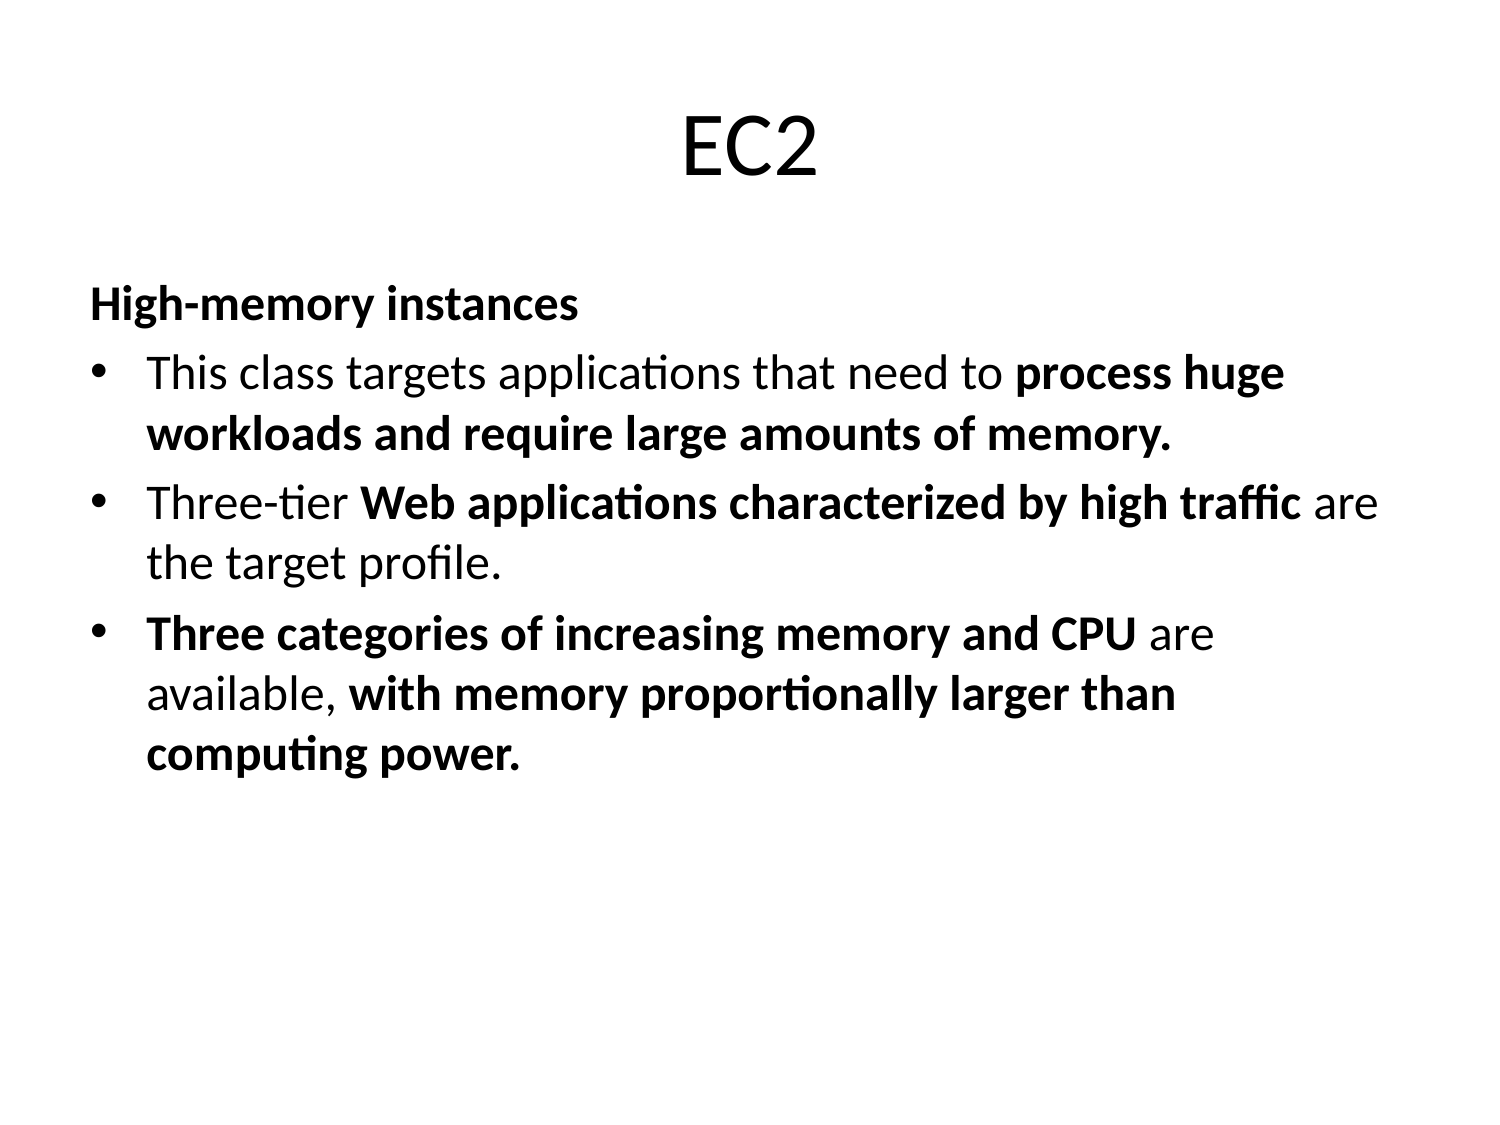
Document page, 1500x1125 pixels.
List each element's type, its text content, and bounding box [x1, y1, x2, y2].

title EC2 [75, 45, 1425, 233]
list High-memory instances This class targets applications that need to process huge workloads and require large amounts of memory. Three-tier Web applications characterized by high traffic are the target profile. Three categories of increasing memory and CPU are available, with memory proportionally larger than computing power. [75, 262, 1425, 1005]
